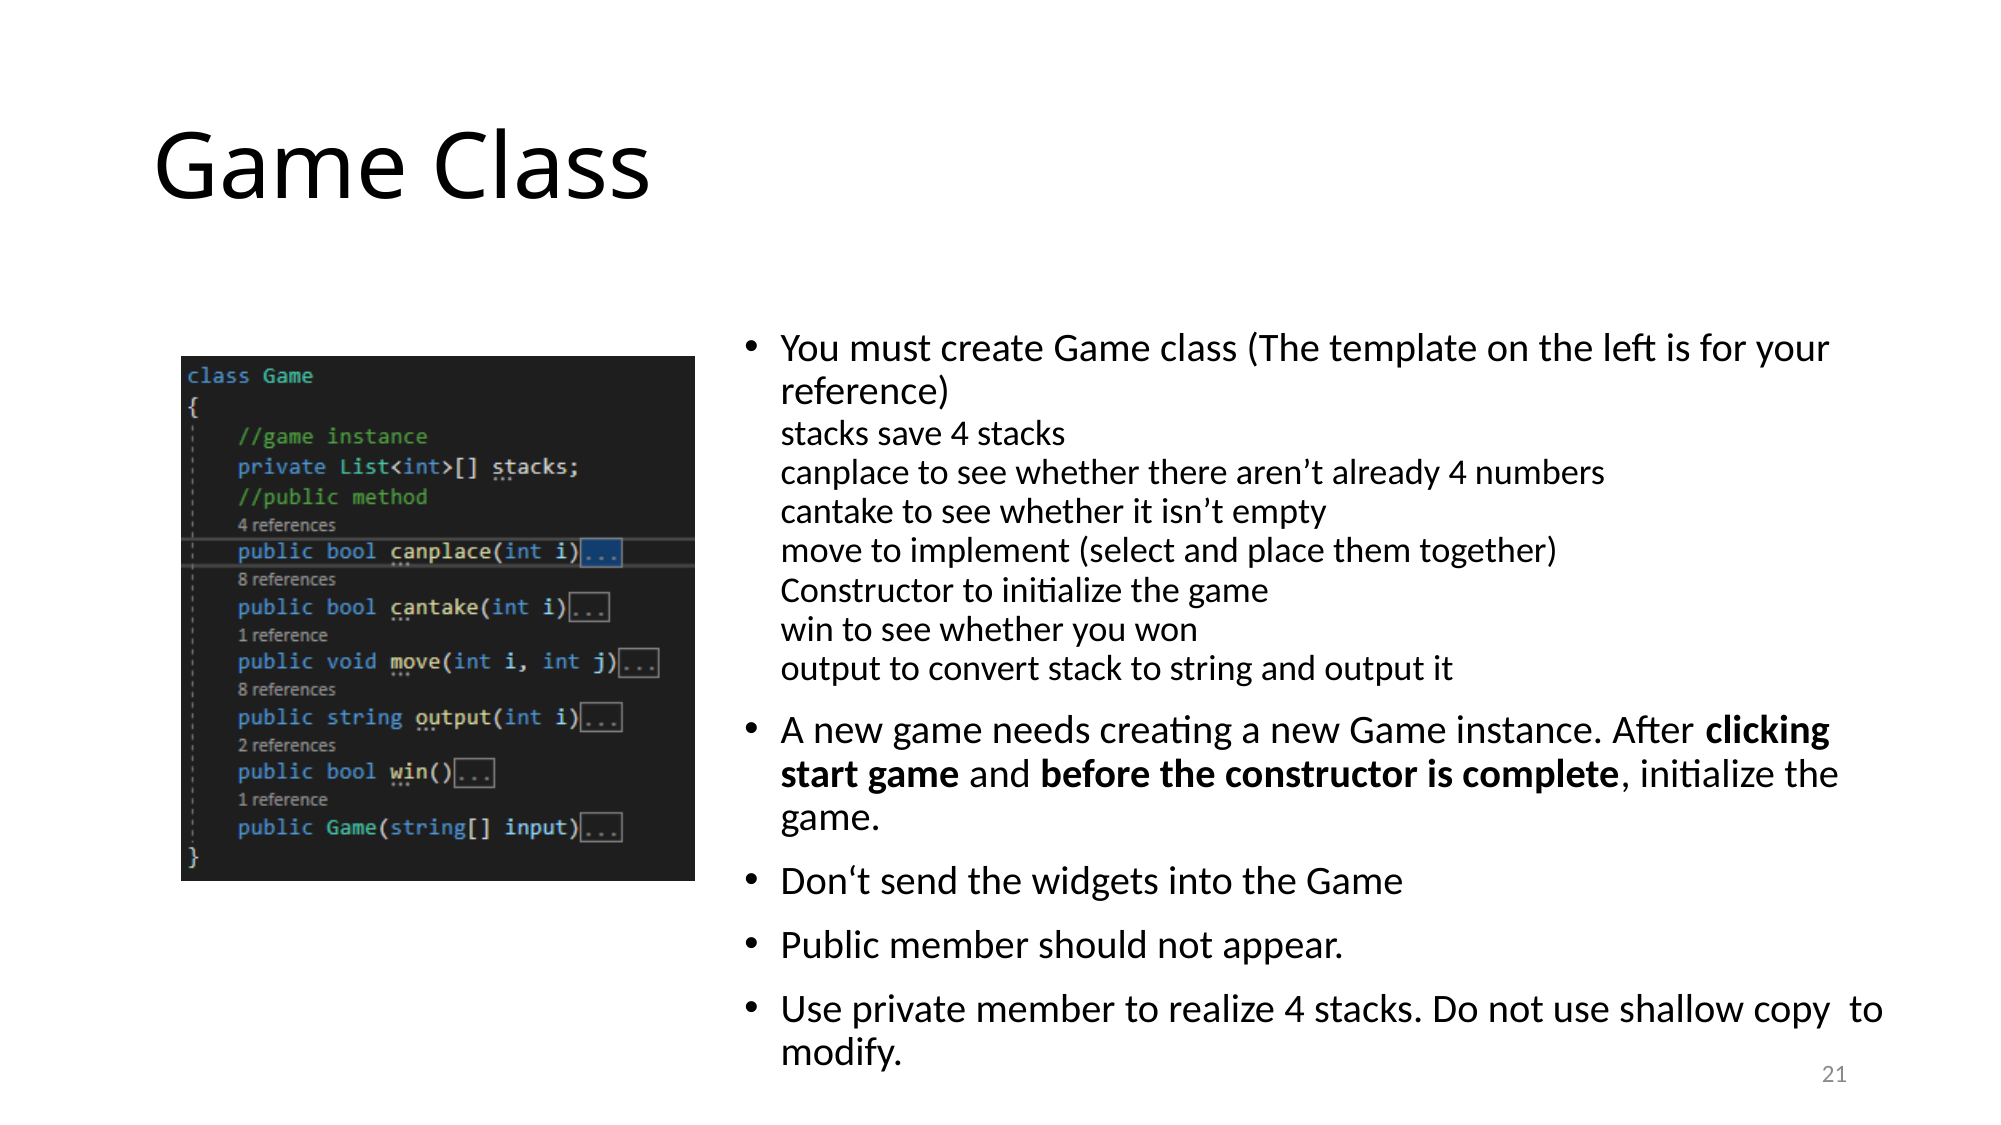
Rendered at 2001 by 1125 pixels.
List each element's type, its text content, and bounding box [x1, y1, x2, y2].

title Game Class [137, 59, 1863, 278]
list You must create Game class (The template on the left is for your reference) stacks save 4 stacks canplace to see whether there aren’t already 4 numbers cantake to see whether it isn’t empty move to implement (select and place them together) Constructor to initialize the game win to see whether you won output to convert stack to string and output it A new game needs creating a new Game instance. After clicking start game and before the constructor is complete, initialize the game. Don‘t send the widgets into the Game Public member should not appear. Use private member to realize 4 stacks. Do not use shallow copy to modify. [729, 319, 1904, 1085]
picture [180, 356, 695, 881]
slide_number 21 [1412, 1042, 1863, 1103]
